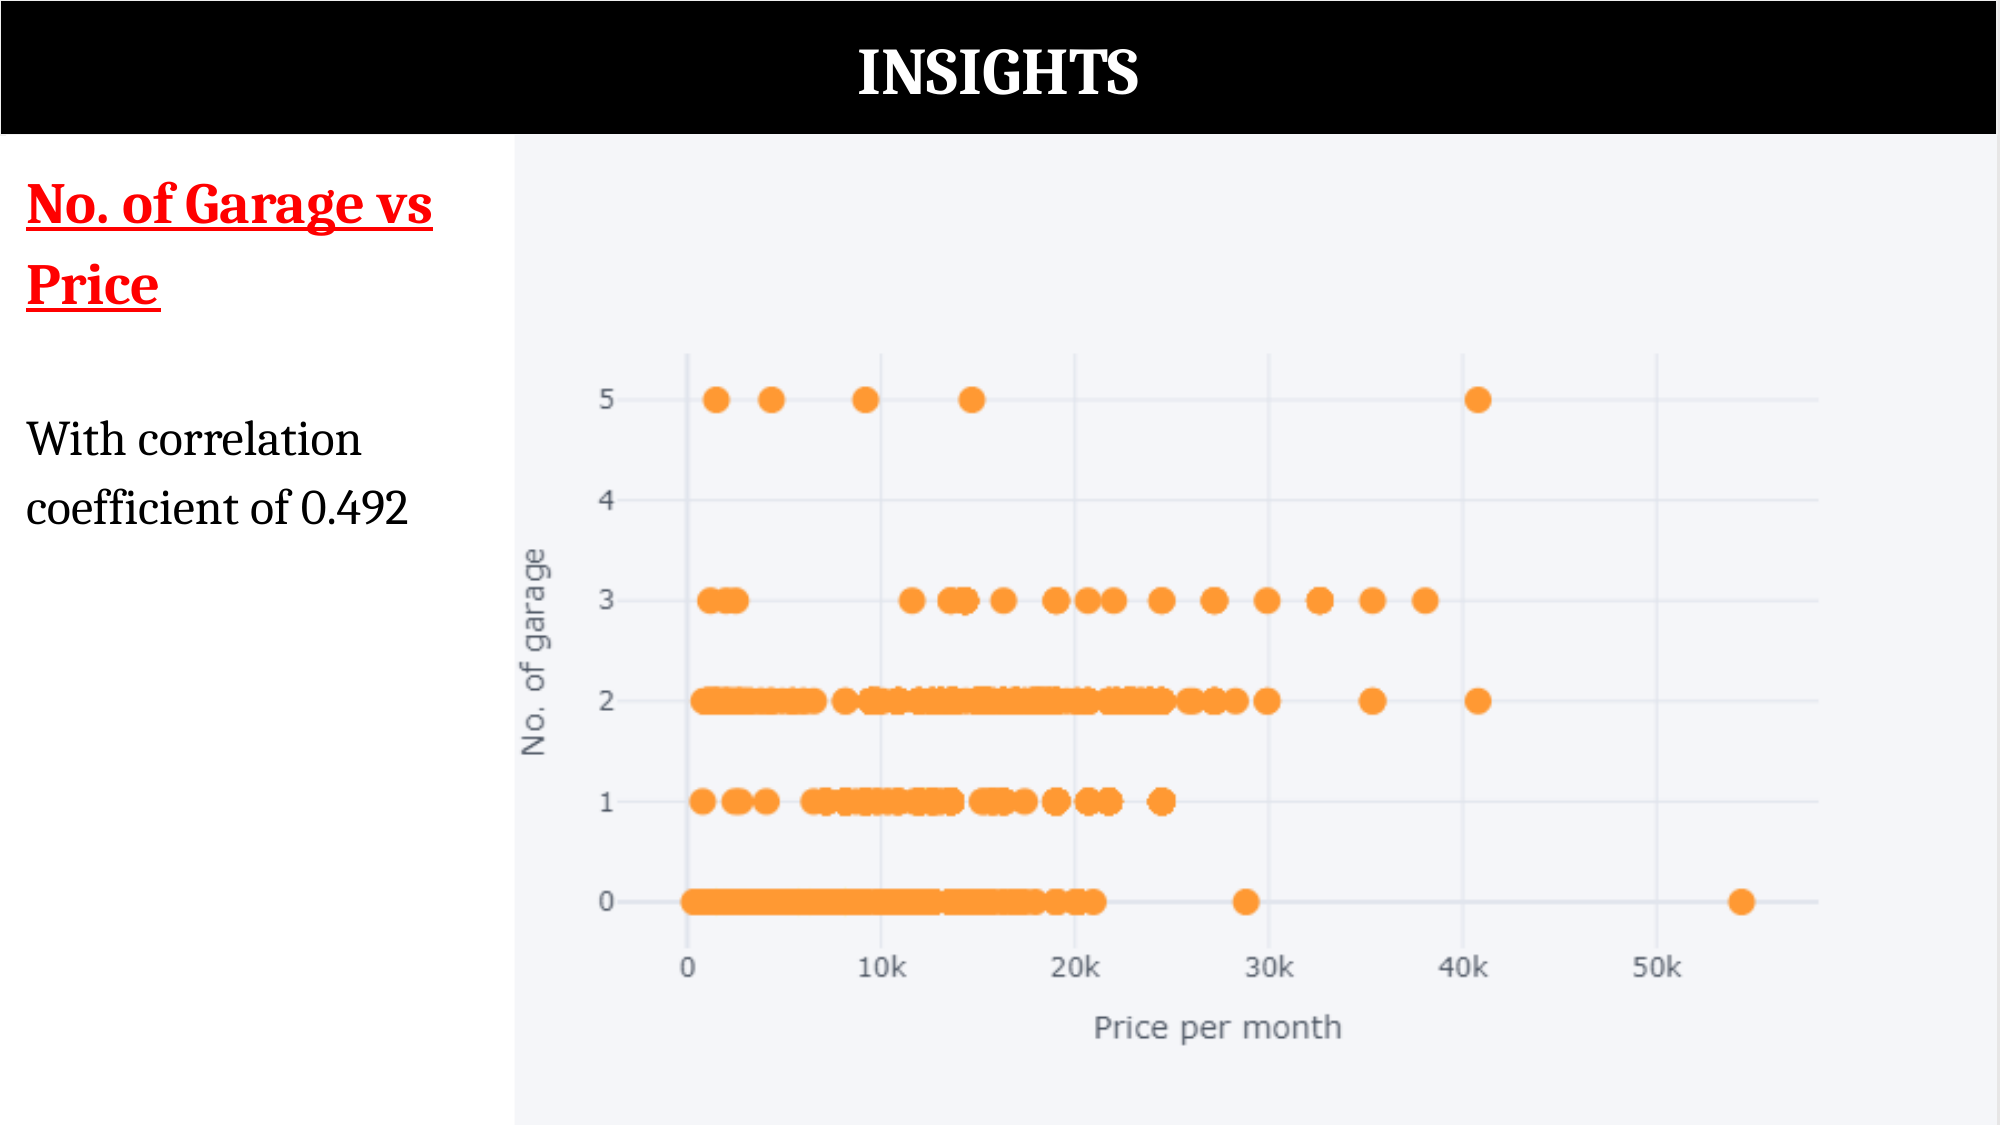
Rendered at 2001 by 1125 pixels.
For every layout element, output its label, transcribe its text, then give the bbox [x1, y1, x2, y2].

title No. of Garage vs Price With correlation coefficient of 0.492 [6, 134, 440, 1125]
text_box INSIGHTS [0, 0, 1997, 135]
picture [440, 134, 1997, 1125]
